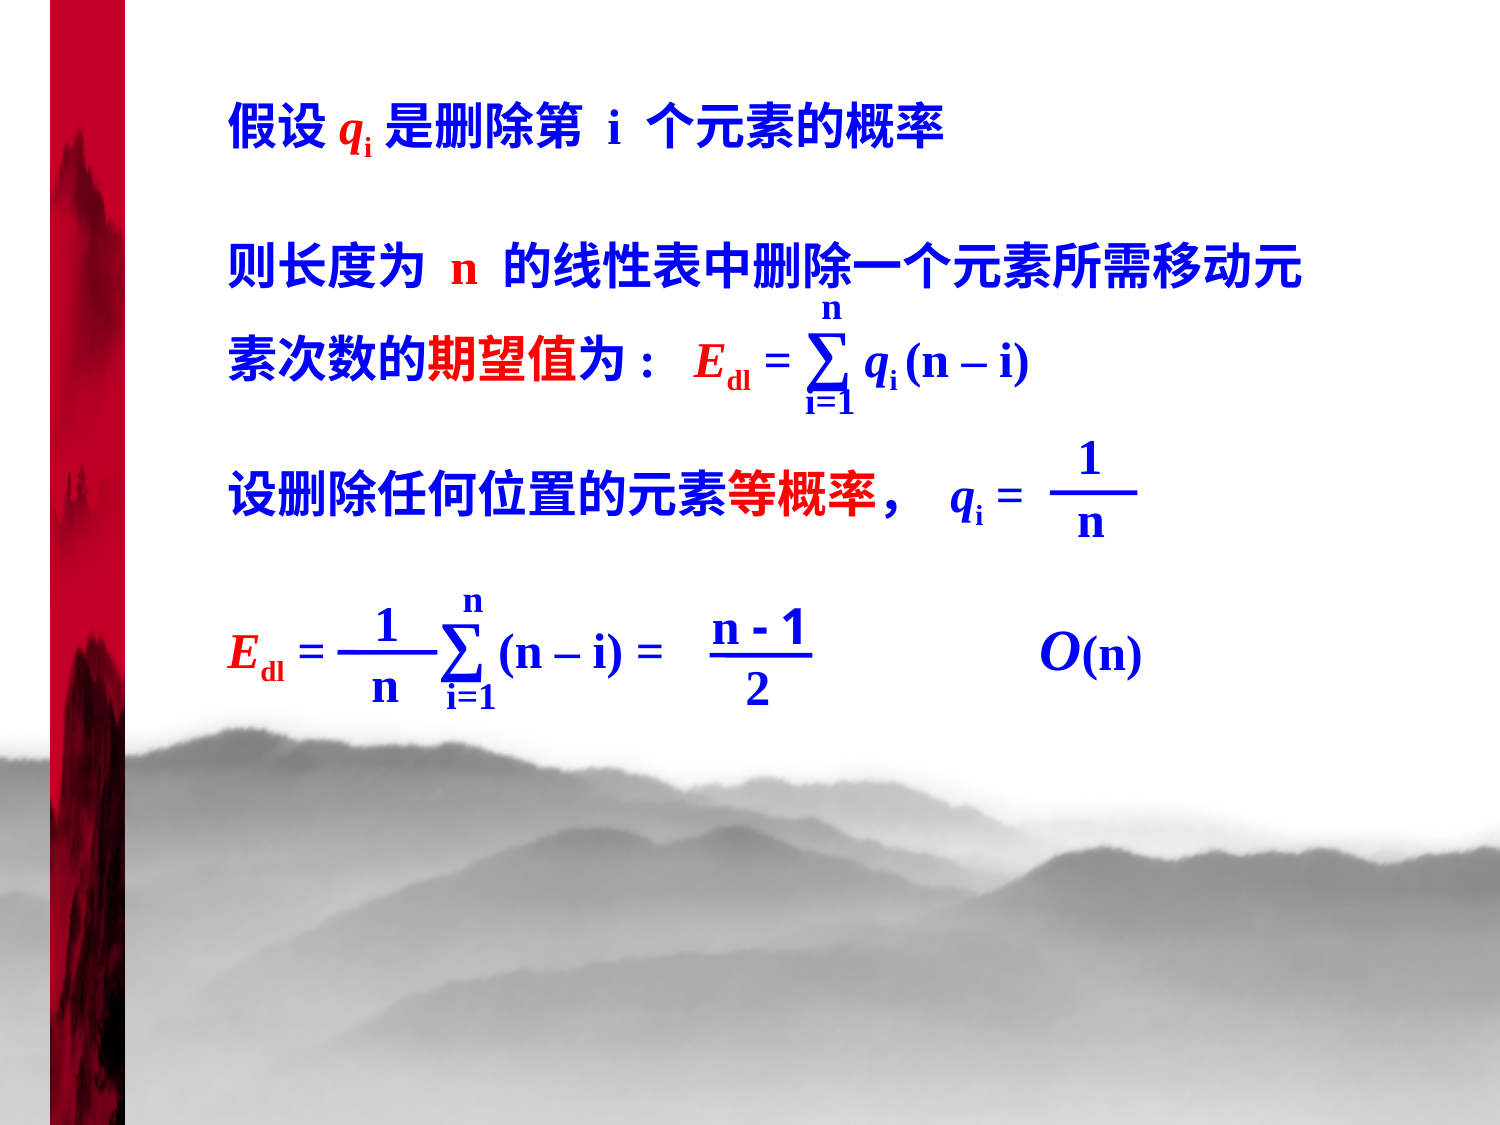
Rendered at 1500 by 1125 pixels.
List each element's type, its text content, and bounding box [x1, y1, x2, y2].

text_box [212, 567, 1263, 726]
text_box 假设qi是删除第 i 个元素的概率 [212, 87, 1413, 171]
picture [0, 0, 1500, 1125]
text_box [212, 417, 1326, 556]
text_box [212, 214, 1338, 431]
